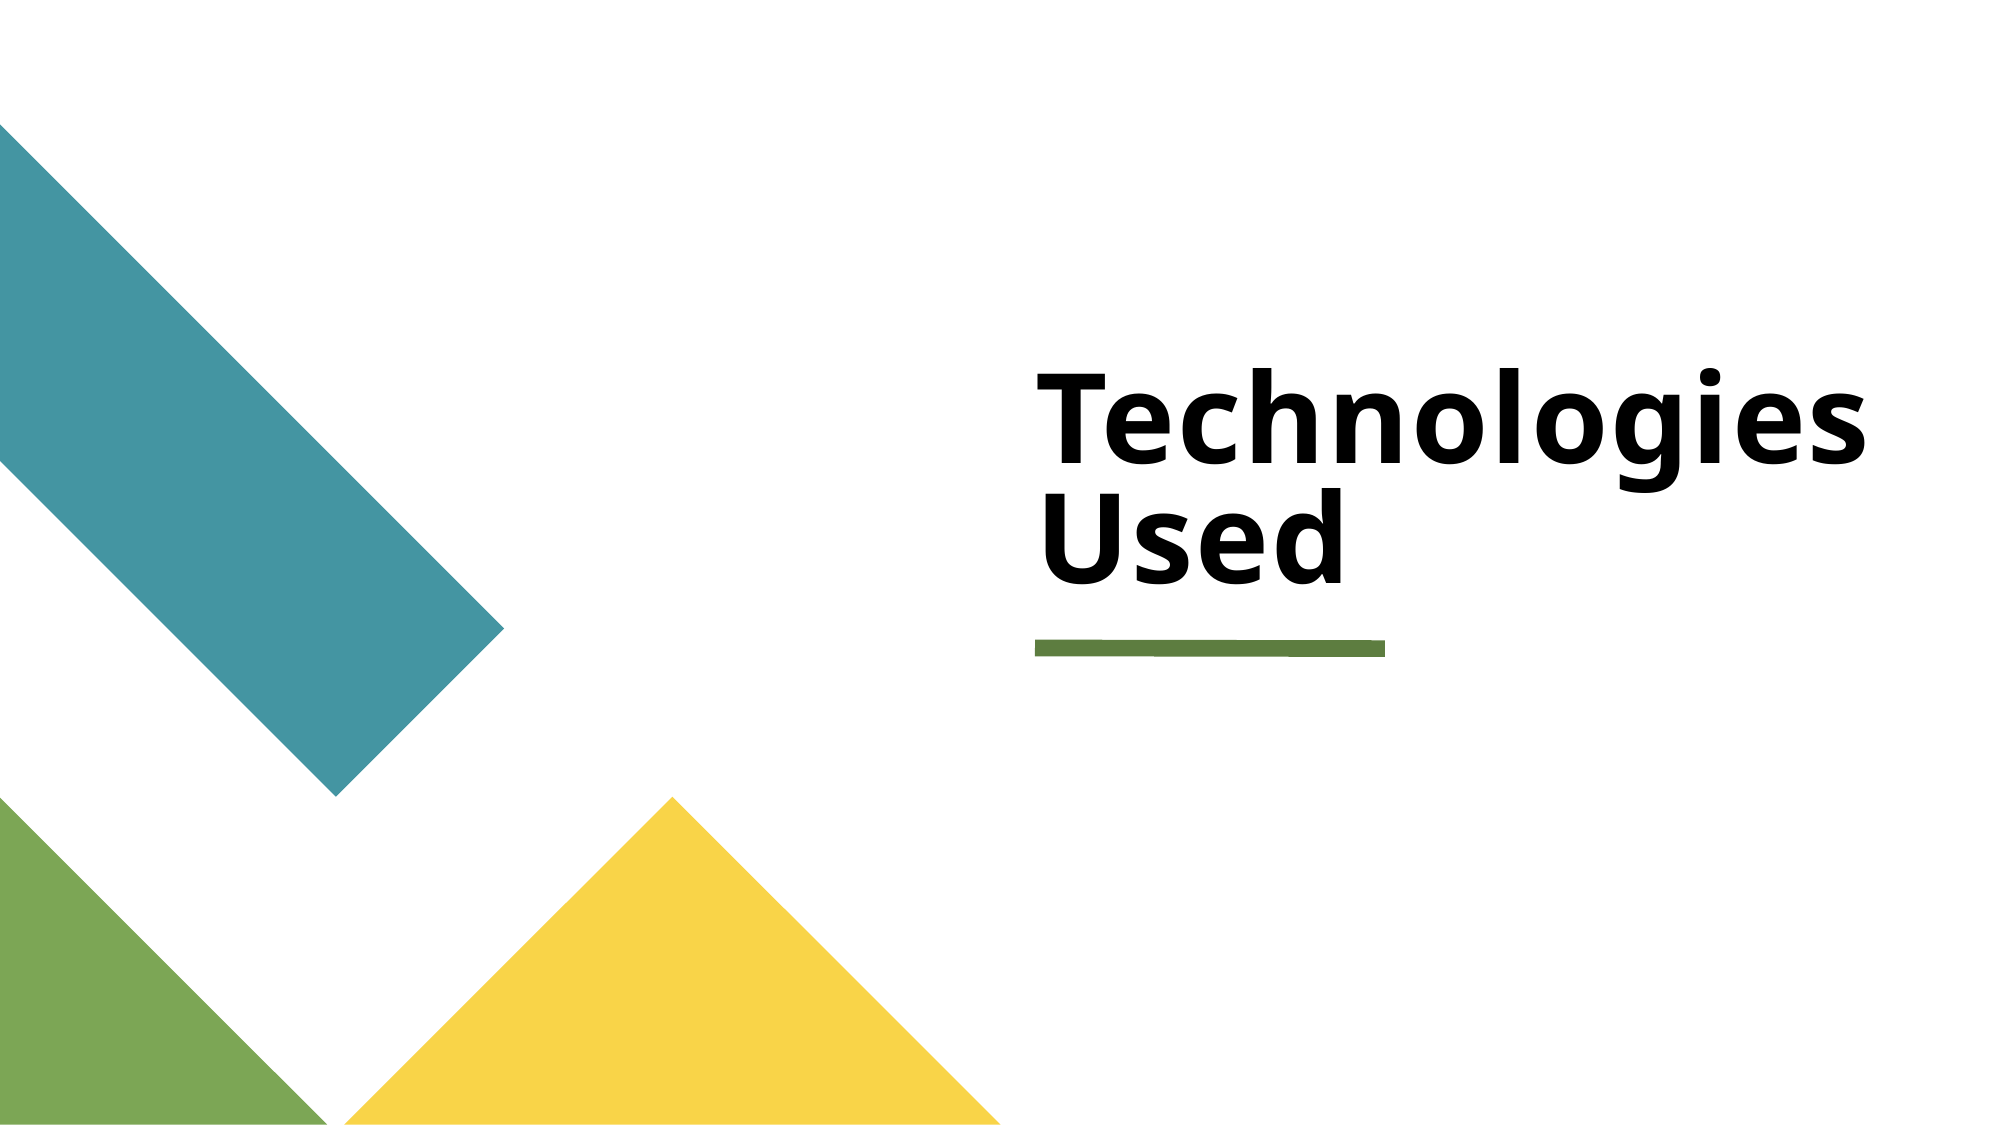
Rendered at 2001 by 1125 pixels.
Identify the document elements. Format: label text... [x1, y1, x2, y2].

title Technologies Used [1035, 67, 1936, 608]
